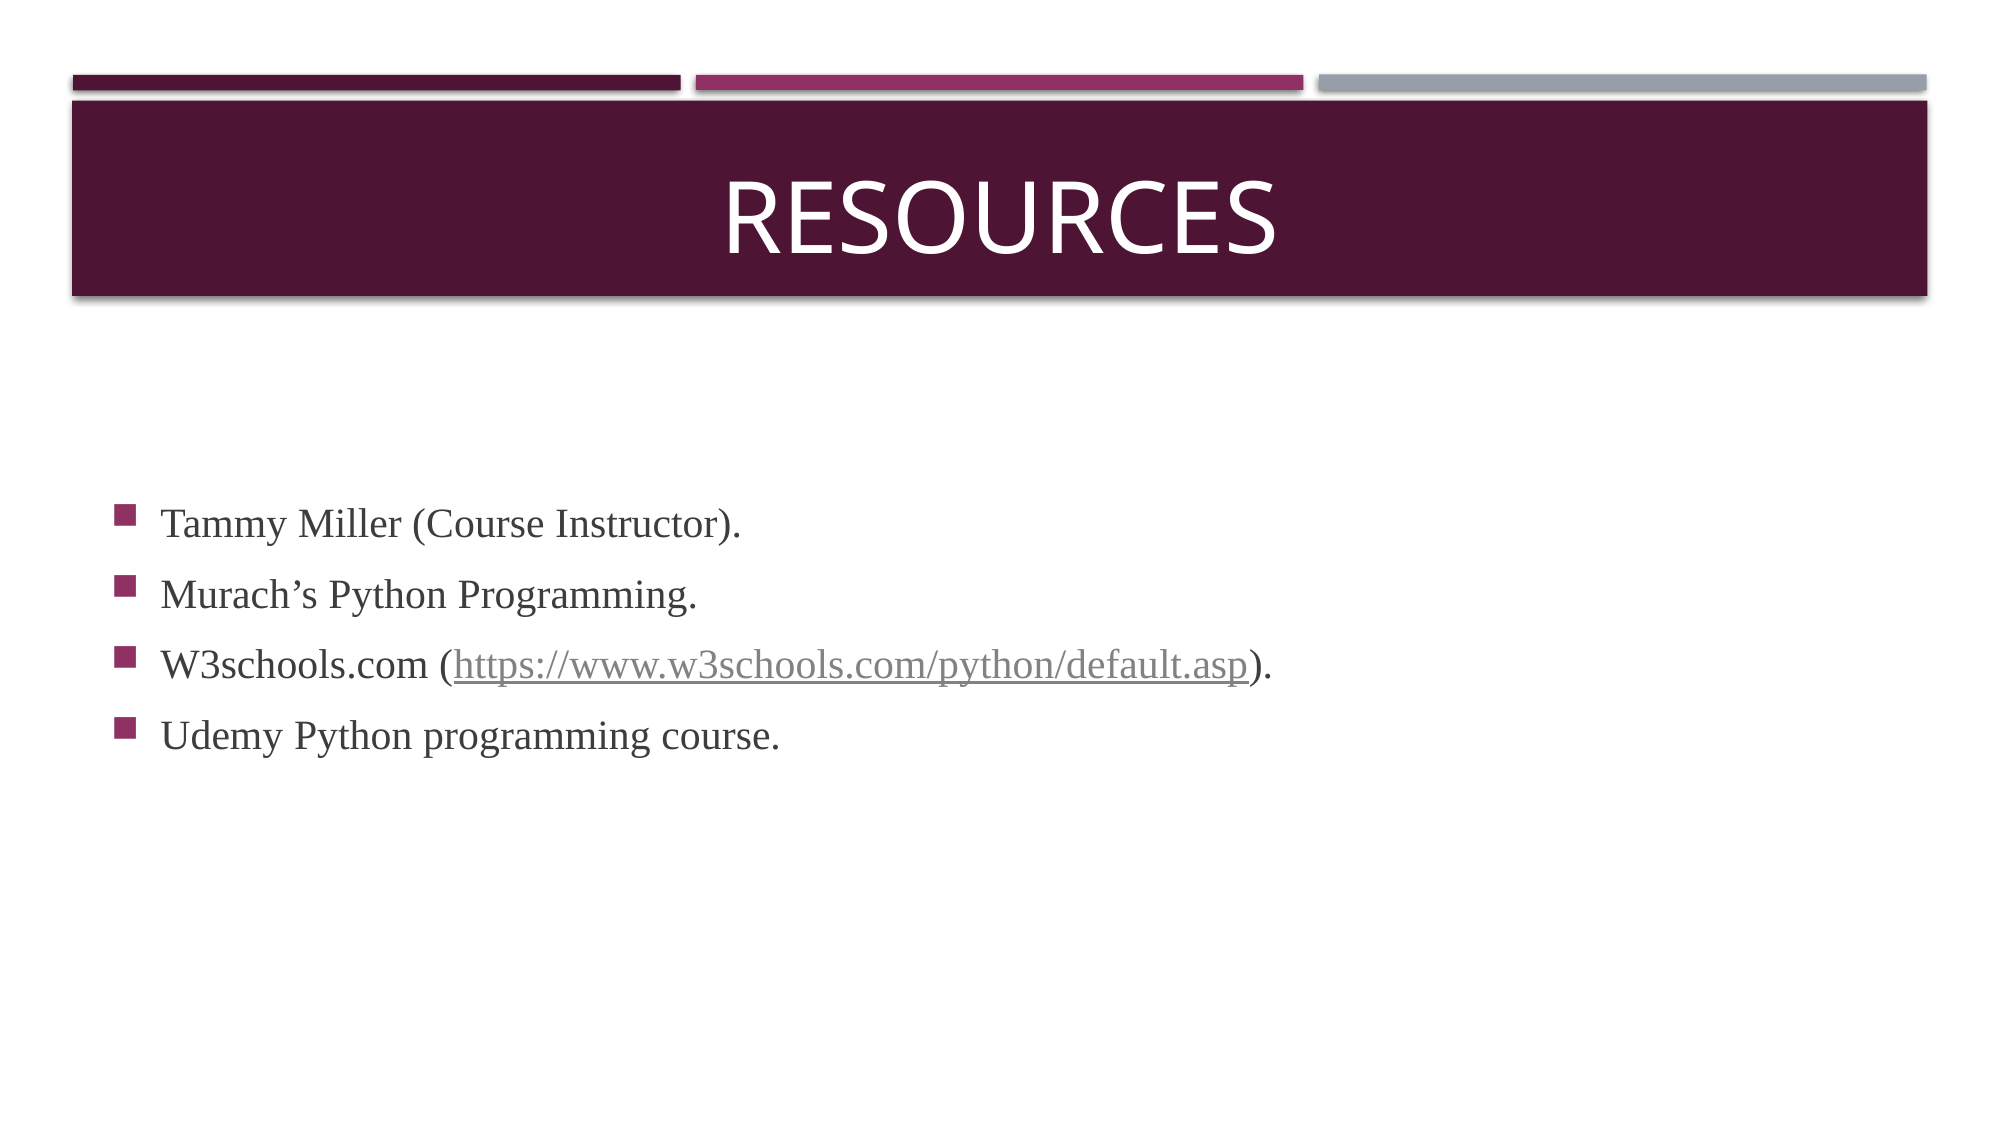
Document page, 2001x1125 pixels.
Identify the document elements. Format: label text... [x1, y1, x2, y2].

list Tammy Miller (Course Instructor). Murach’s Python Programming. W3schools.com (https://www.w3schools.com/python/default.asp). Udemy Python programming course. [95, 357, 1905, 962]
title resources [95, 115, 1905, 282]
